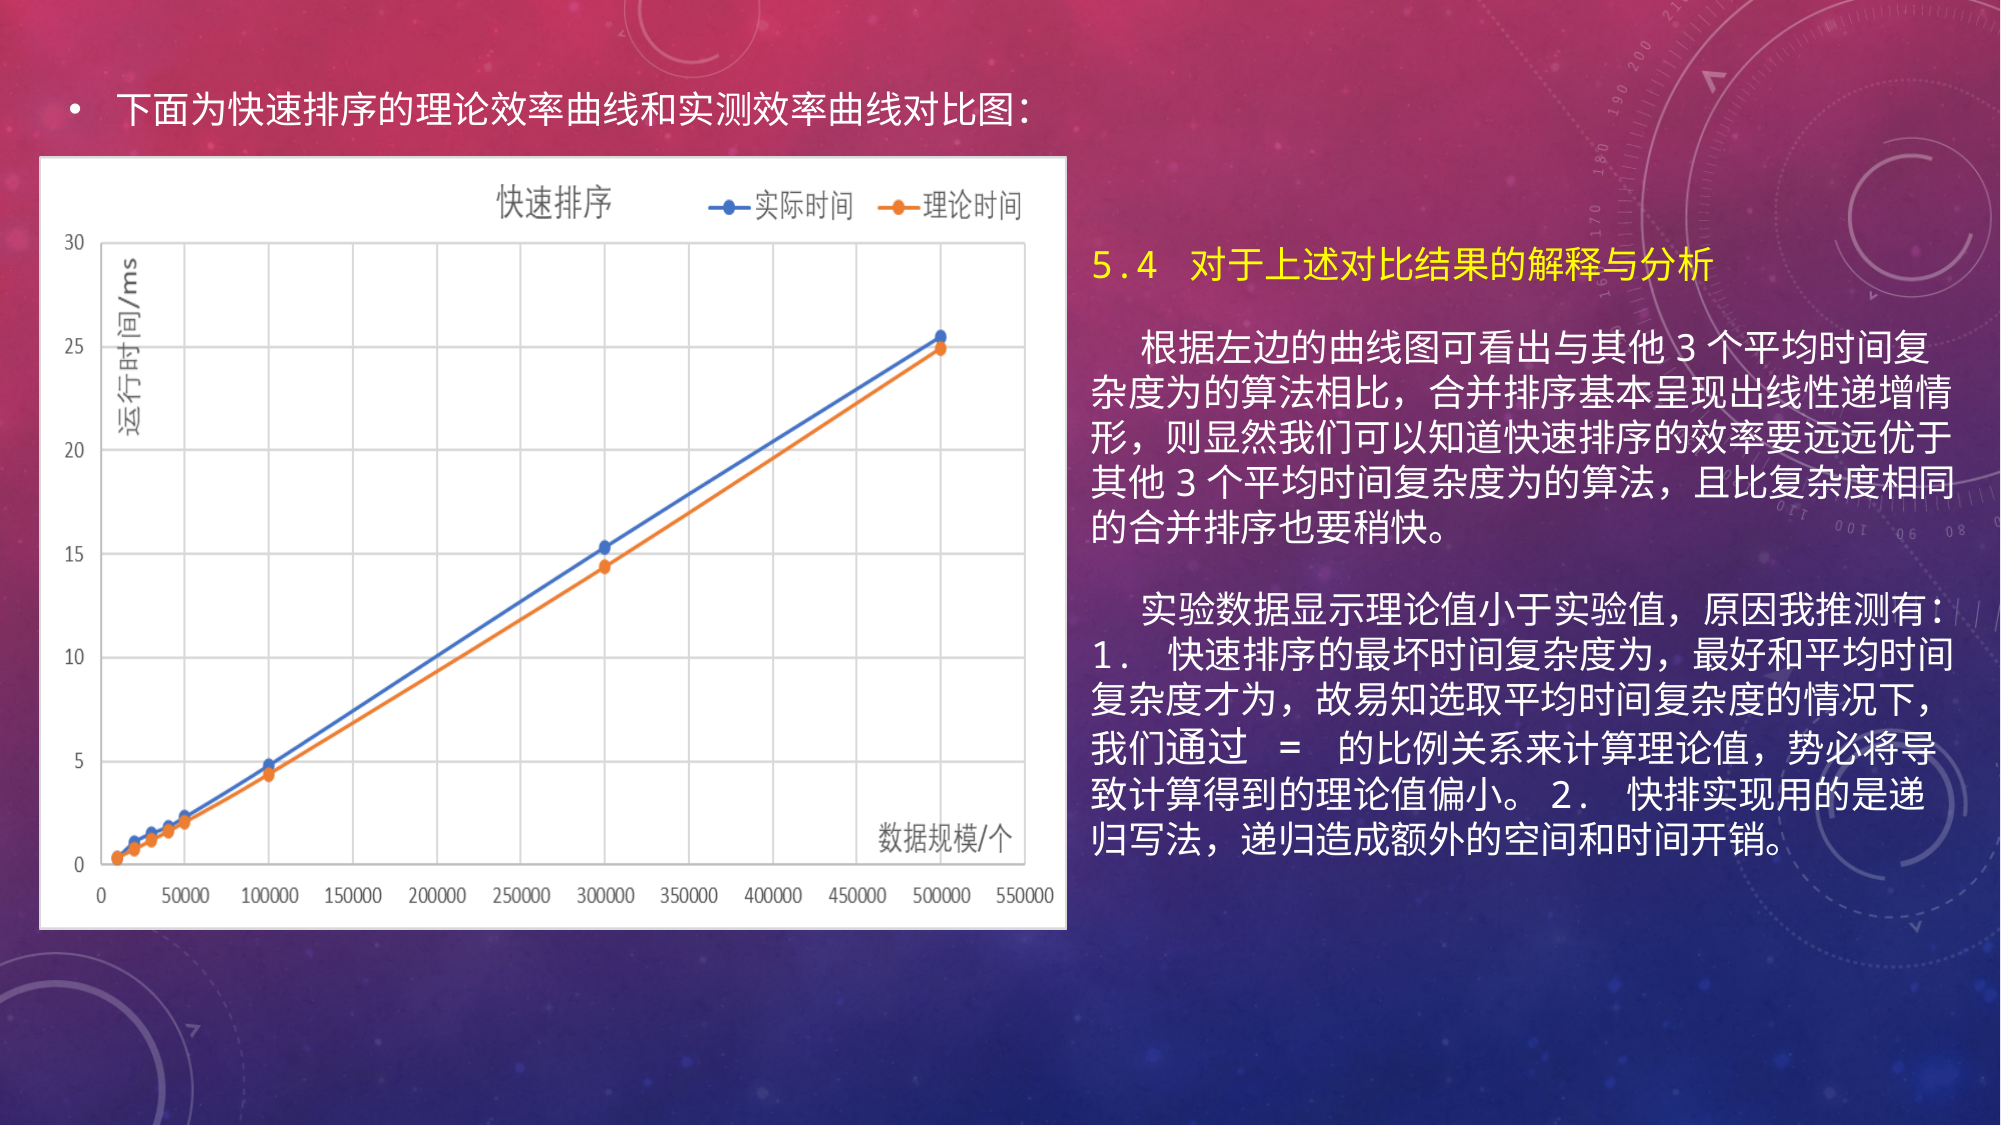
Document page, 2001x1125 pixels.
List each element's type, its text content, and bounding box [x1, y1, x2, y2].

list 下面为快速排序的理论效率曲线和实测效率曲线对比图： [53, 72, 1716, 672]
picture [0, 0, 2001, 1125]
